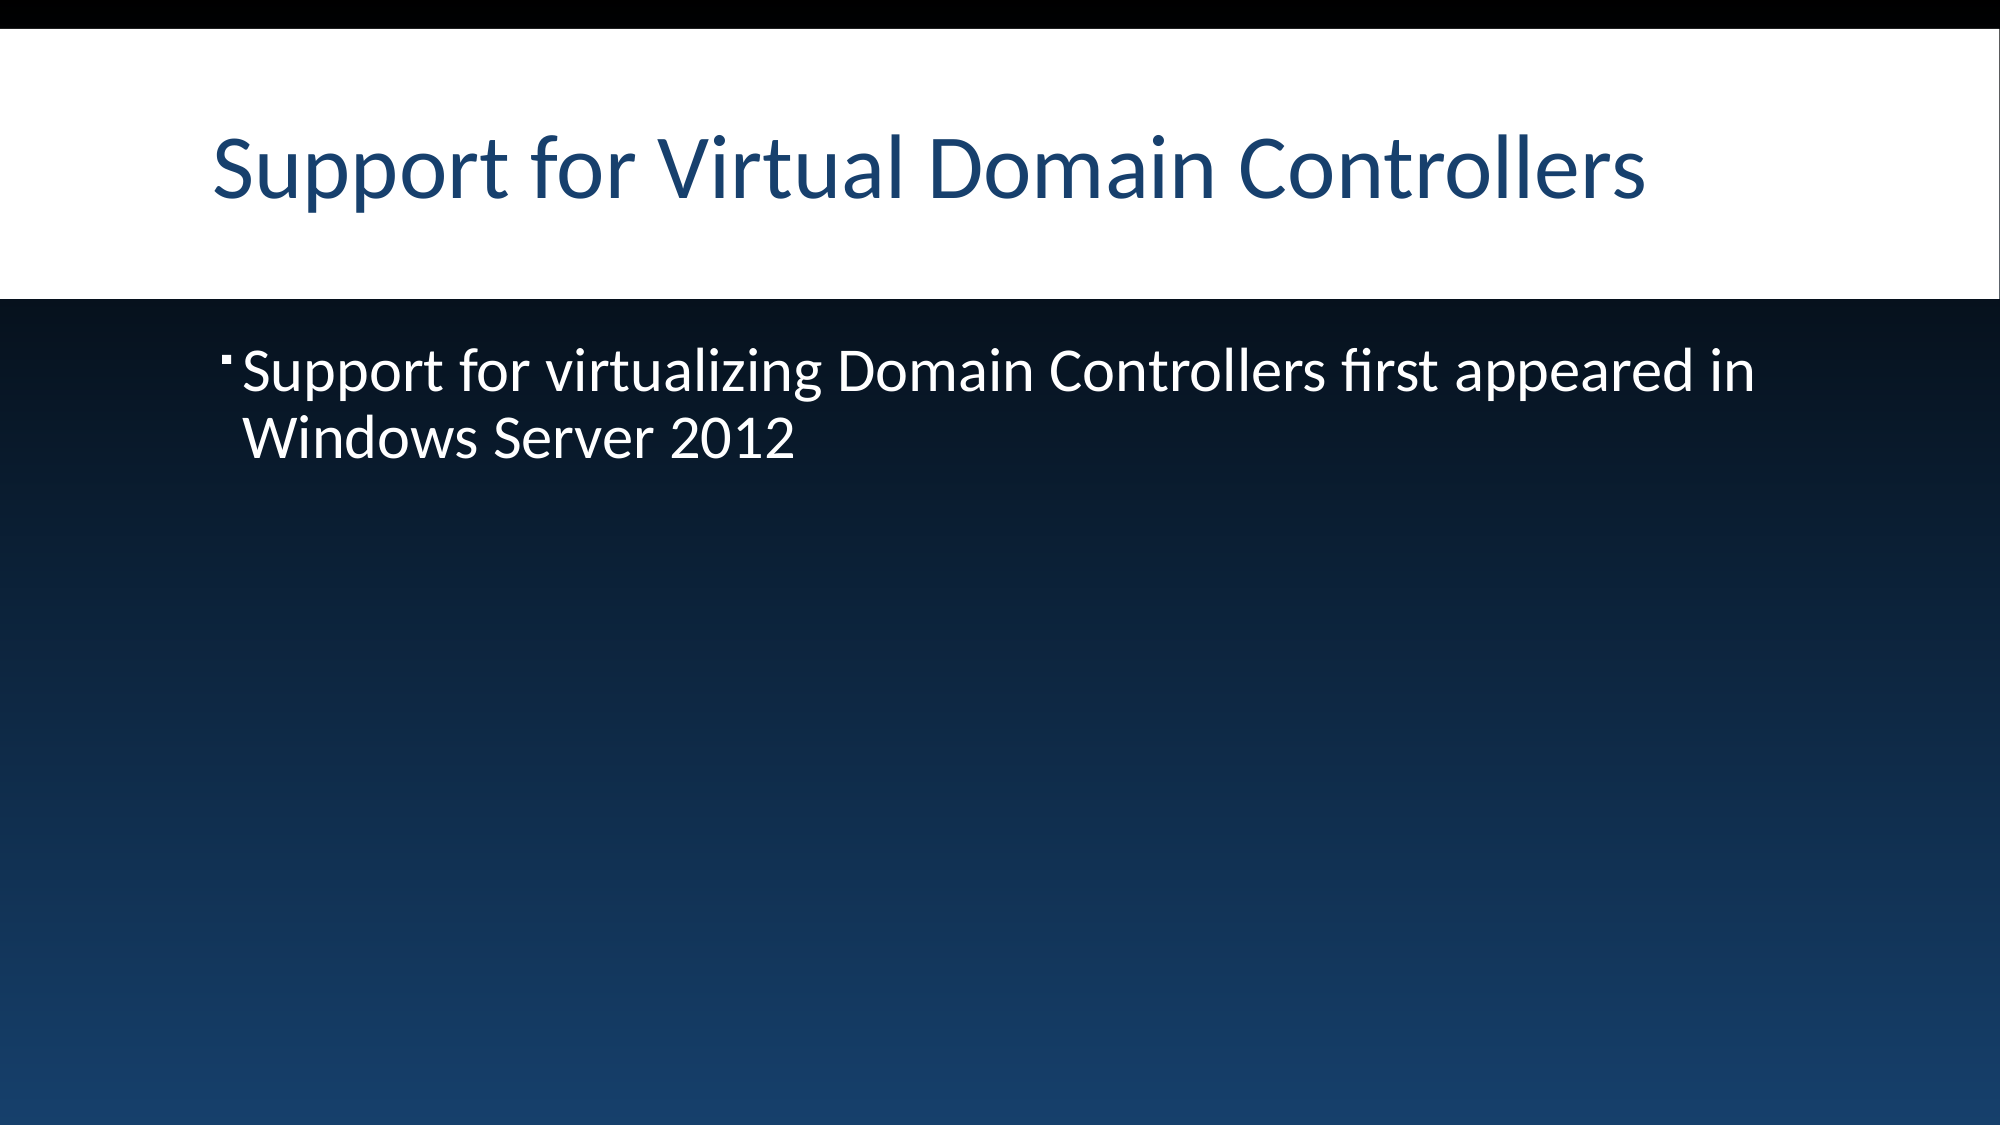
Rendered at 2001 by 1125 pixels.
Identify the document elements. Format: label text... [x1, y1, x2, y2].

title Support for Virtual Domain Controllers [197, 46, 1803, 295]
list Support for virtualizing Domain Controllers first appeared in Windows Server 2012 [197, 329, 1803, 1020]
